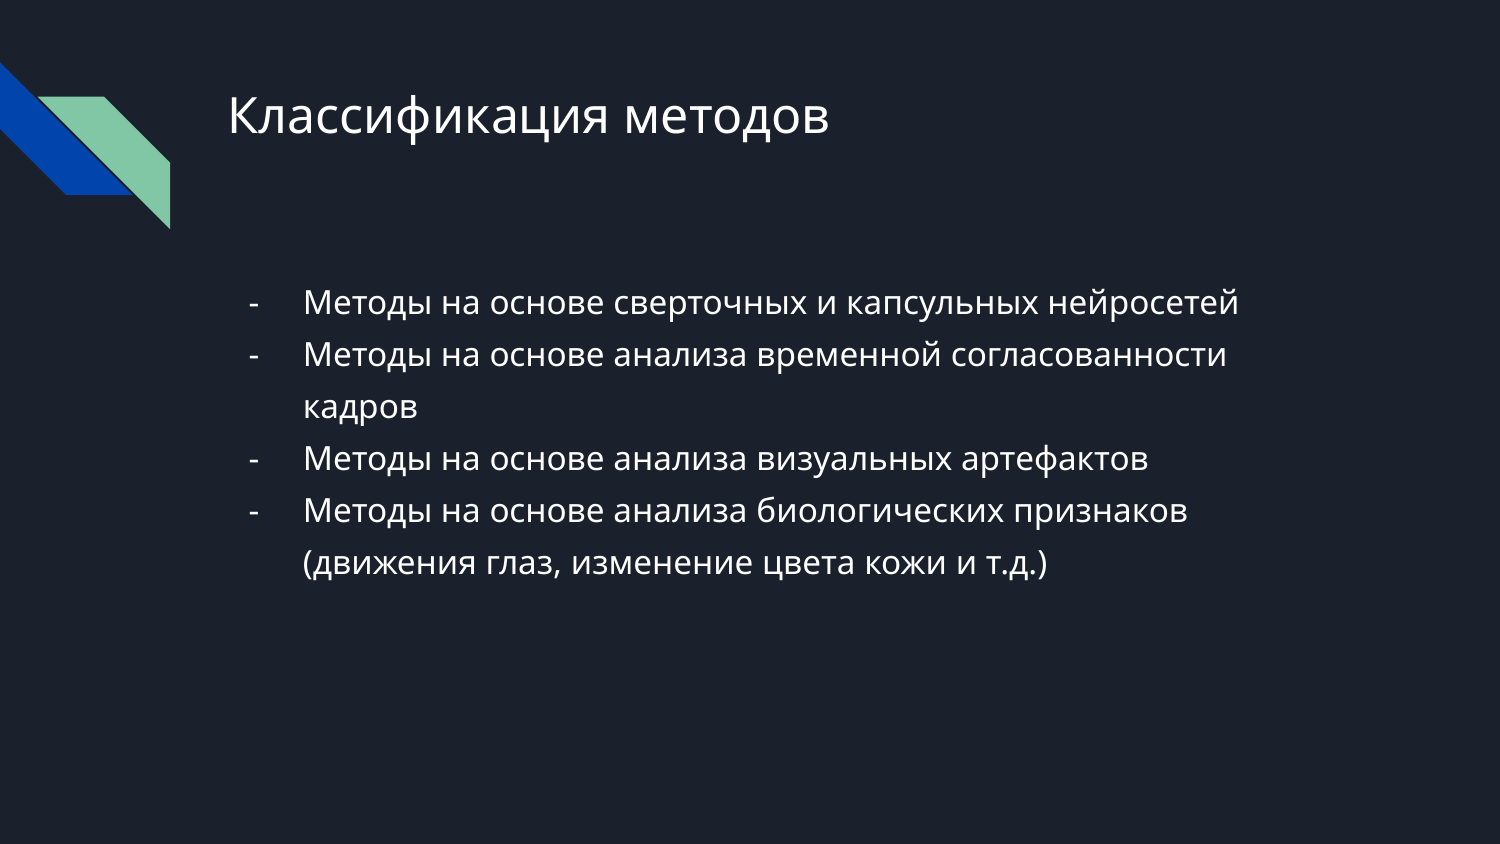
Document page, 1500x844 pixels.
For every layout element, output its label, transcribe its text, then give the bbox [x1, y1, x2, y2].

list Методы на основе сверточных и капсульных нейросетей Методы на основе анализа временной согласованности кадров Методы на основе анализа визуальных артефактов Методы на основе анализа биологических признаков (движения глаз, изменение цвета кожи и т.д.) [212, 257, 1368, 735]
title Классификация методов [212, 64, 1368, 215]
